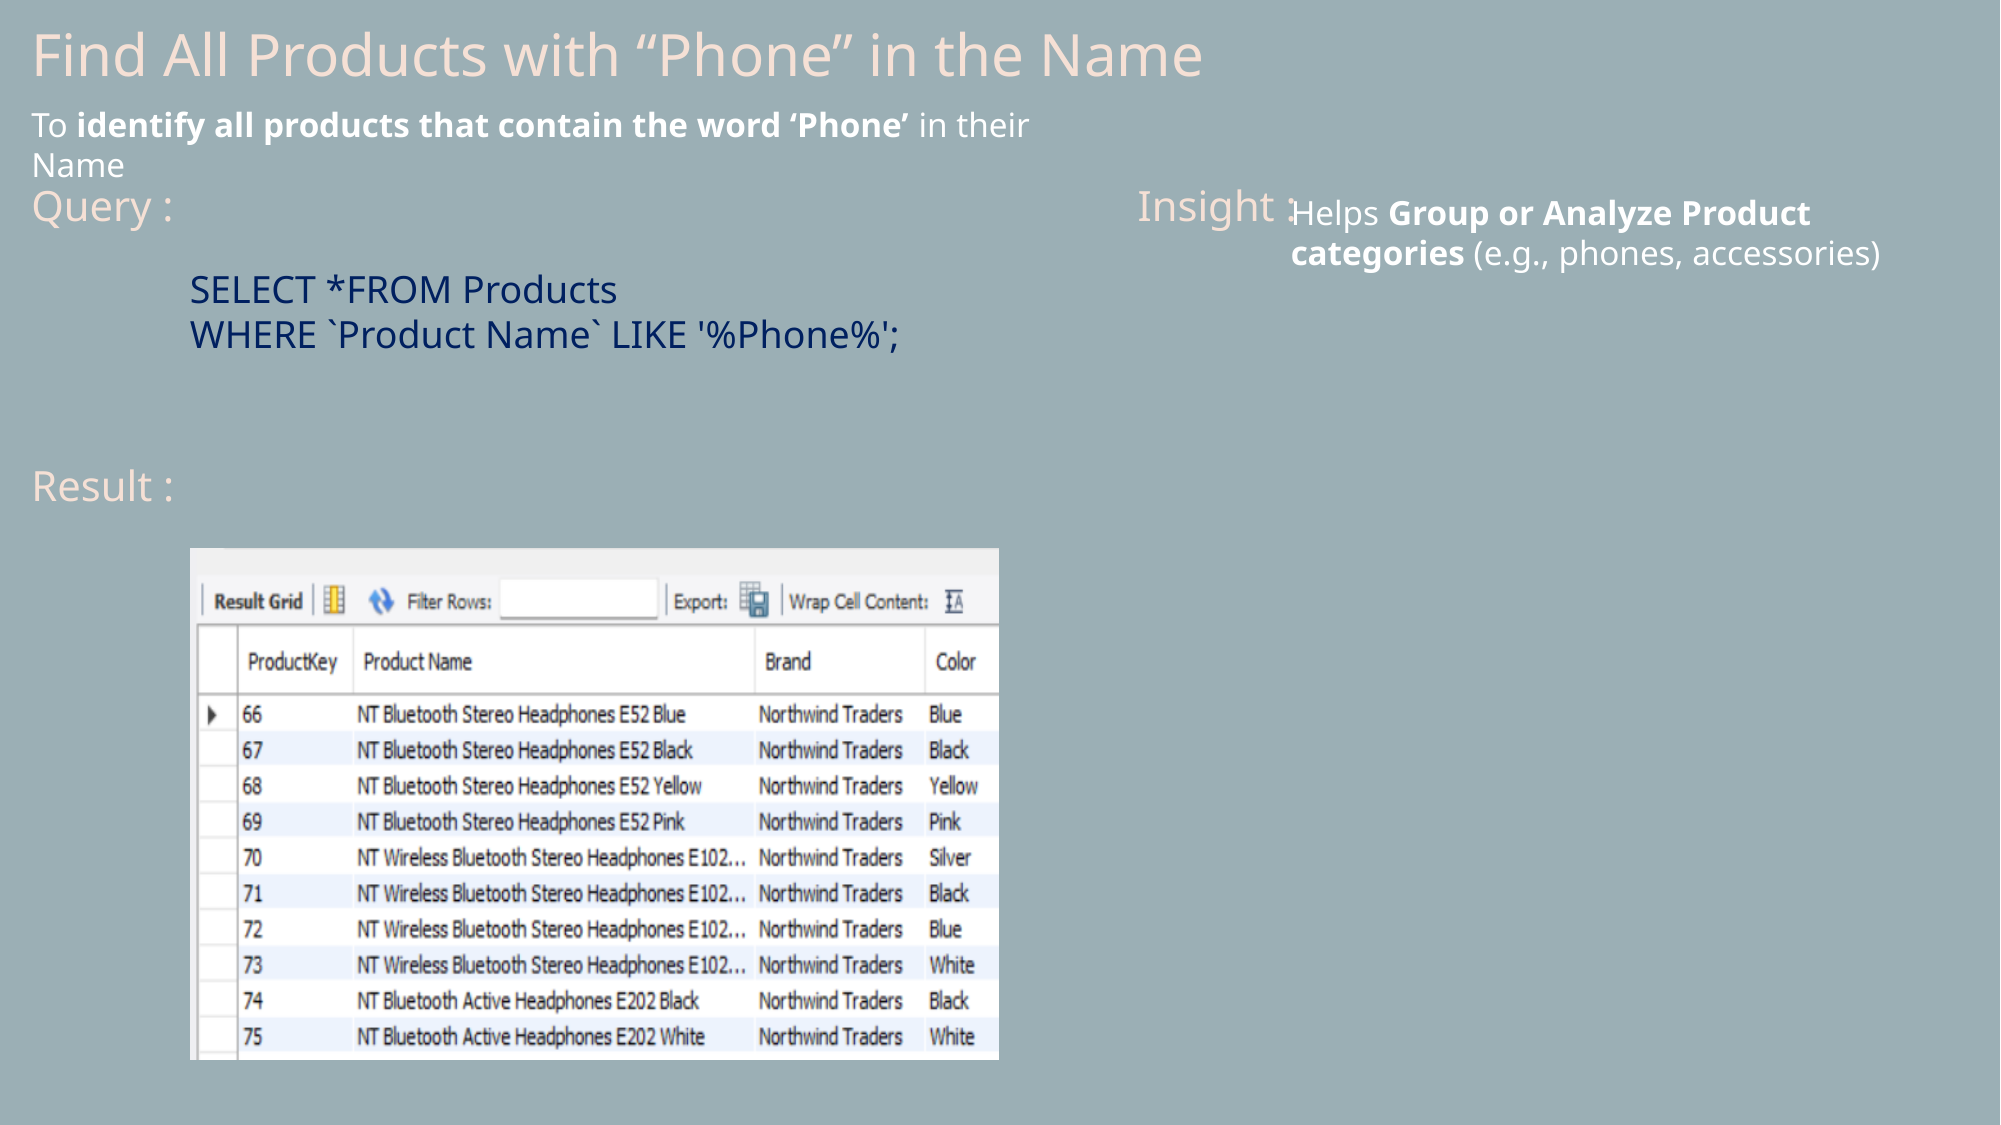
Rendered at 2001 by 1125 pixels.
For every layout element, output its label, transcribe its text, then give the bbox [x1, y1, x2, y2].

text_box Result : [16, 452, 365, 518]
text_box To identify all products that contain the word ‘Phone’ in their Name [16, 96, 1107, 192]
picture [190, 548, 999, 1060]
text_box Query : [16, 172, 334, 238]
text_box SELECT *FROM Products WHERE `Product Name` LIKE '%Phone%'; [175, 258, 1177, 364]
text_box Helps Group or Analyze Product categories (e.g., phones, accessories) [1276, 185, 2000, 280]
text_box Insight : [1122, 172, 1488, 238]
text_box Find All Products with “Phone” in the Name [16, 10, 1246, 96]
